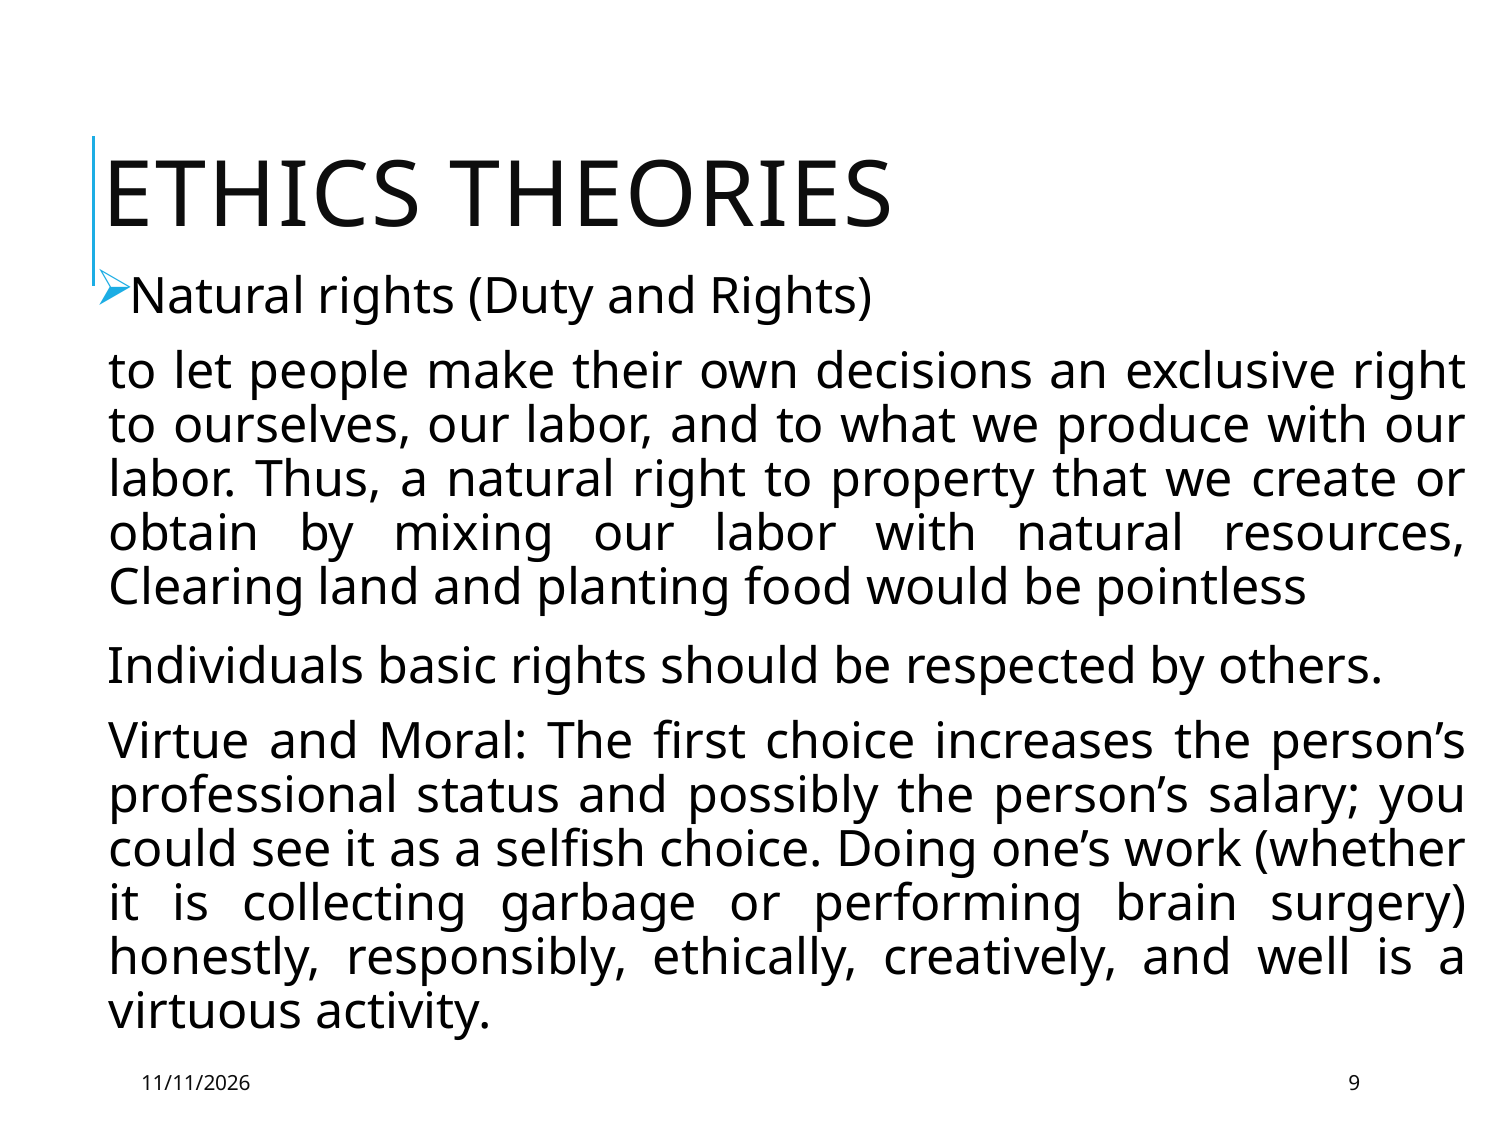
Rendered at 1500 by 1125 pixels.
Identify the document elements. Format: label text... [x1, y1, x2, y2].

title Ethics Theories [87, 105, 1363, 262]
list Natural rights (Duty and Rights) to let people make their own decisions an exclusive right to ourselves, our labor, and to what we produce with our labor. Thus, a natural right to property that we create or obtain by mixing our labor with natural resources, Clearing land and planting food would be pointless Individuals basic rights should be respected by others. Virtue and Moral: The first choice increases the person’s professional status and possibly the person’s salary; you could see it as a selfish choice. Doing one’s work (whether it is collecting garbage or performing brain surgery) honestly, responsibly, ethically, creatively, and well is a virtuous activity. [87, 262, 1475, 1062]
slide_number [126, 1061, 392, 1107]
slide_number 9 [1333, 1061, 1454, 1107]
